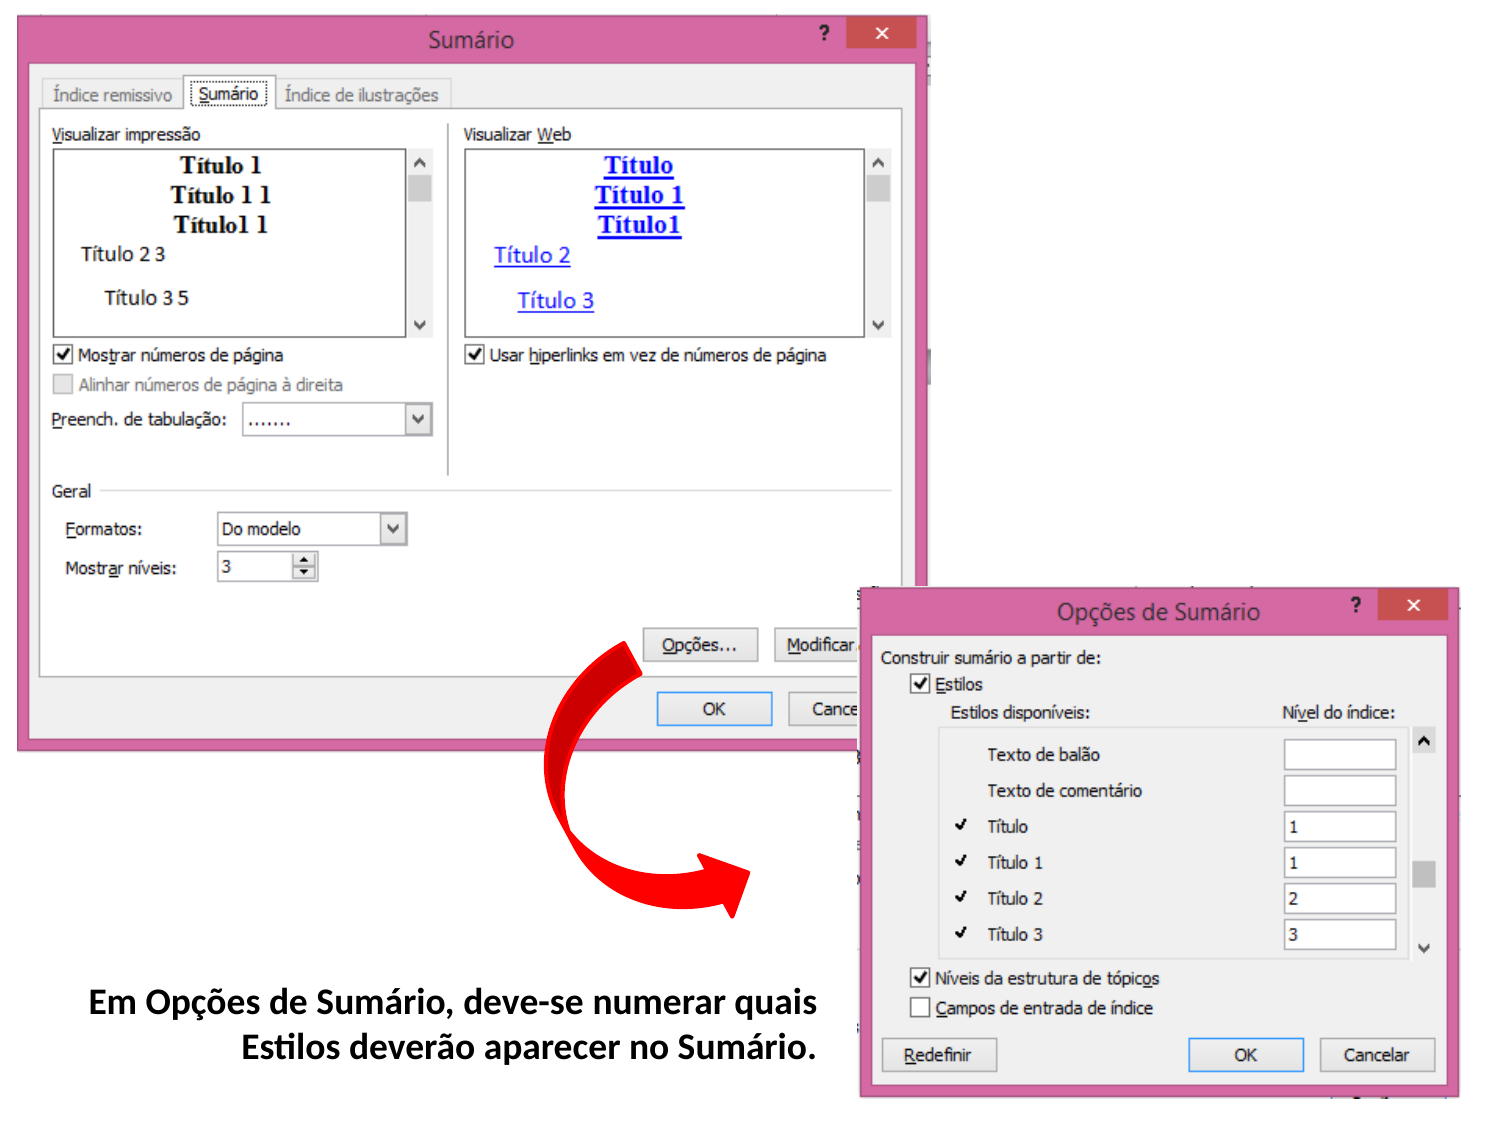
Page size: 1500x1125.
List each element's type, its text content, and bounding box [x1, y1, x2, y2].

picture [17, 14, 1461, 1099]
text_box Em Opções de Sumário, deve-se numerar quais Estilos deverão aparecer no Sumário. [17, 969, 833, 1075]
text_box [543, 761, 751, 919]
